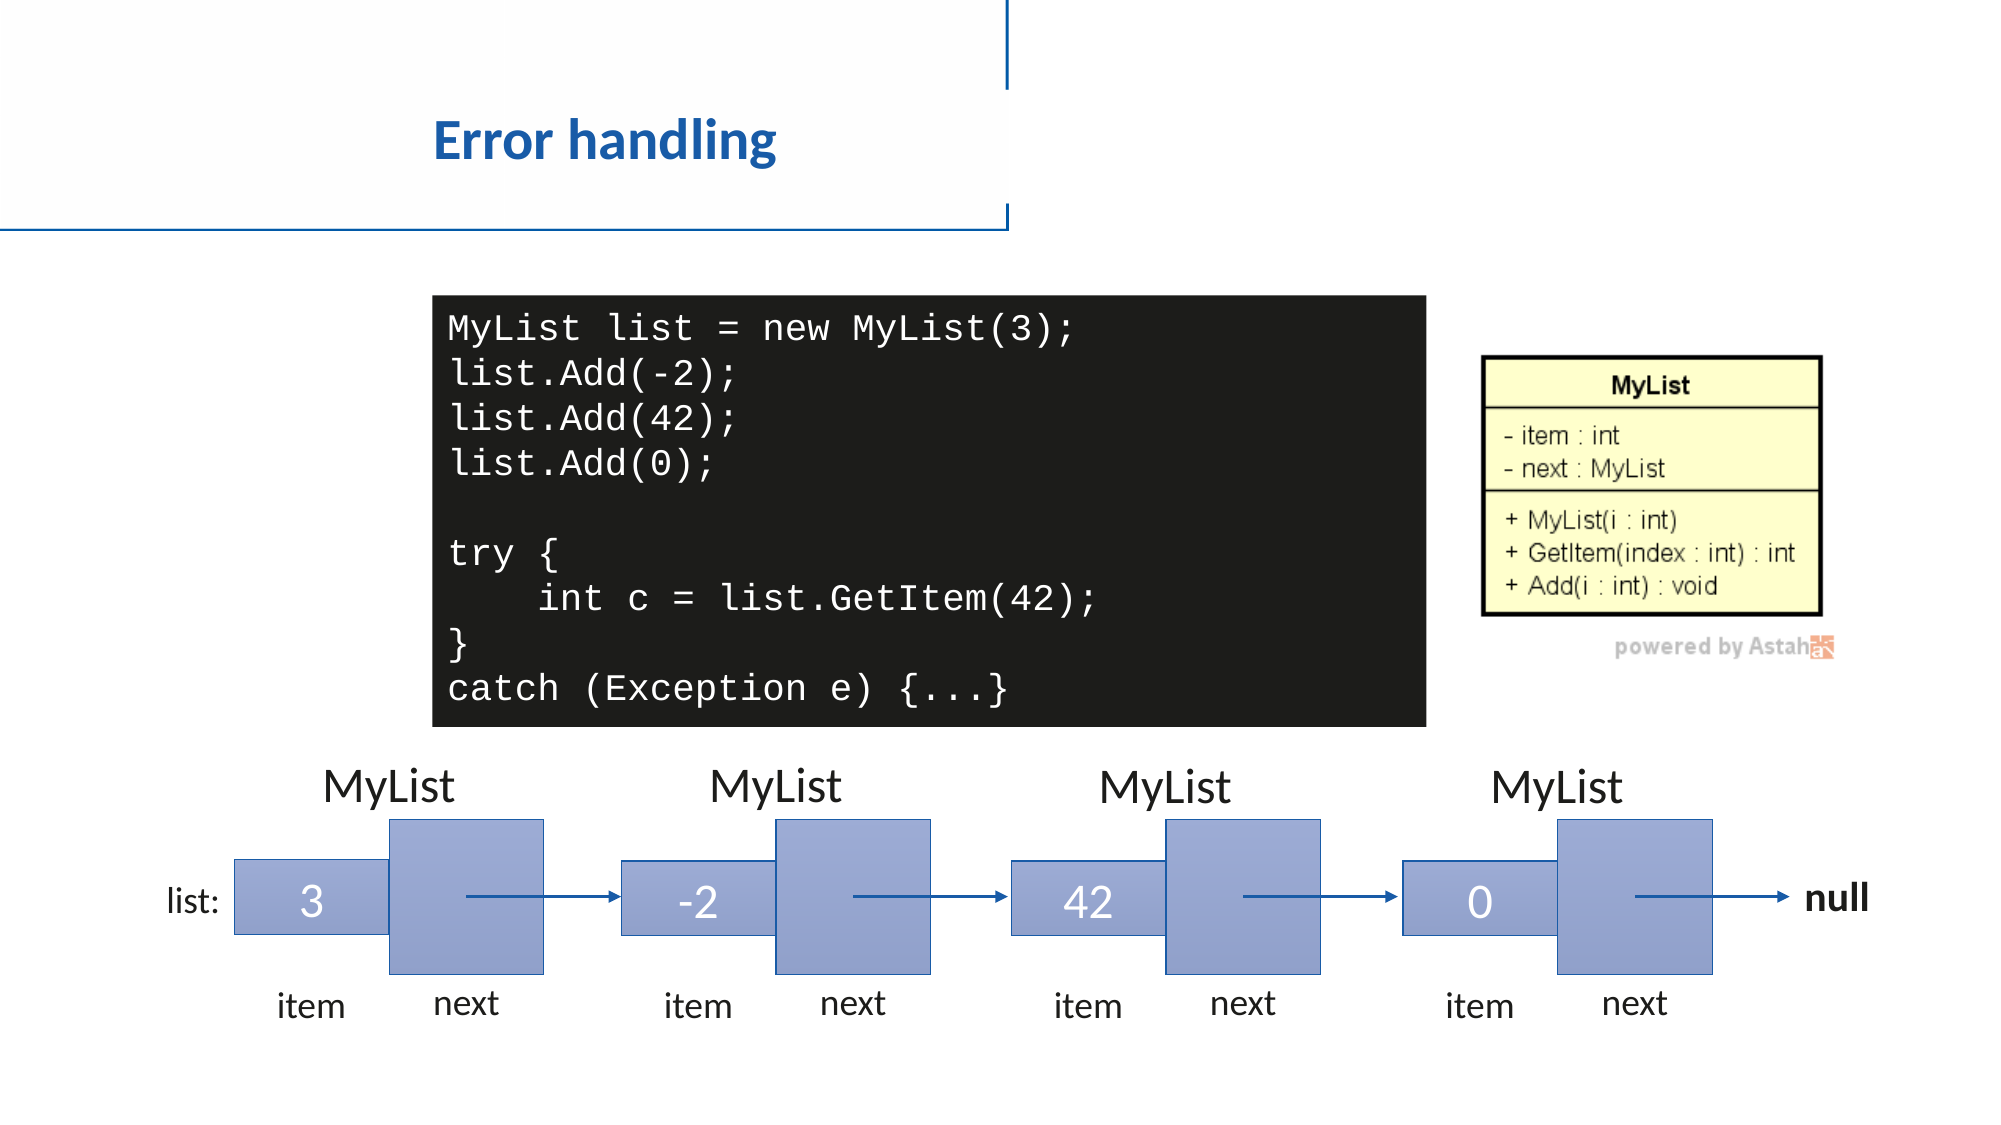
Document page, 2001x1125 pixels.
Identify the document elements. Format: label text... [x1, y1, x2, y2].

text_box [234, 744, 1939, 1035]
picture [1461, 335, 1842, 667]
picture [0, 0, 1009, 231]
title Error handling [433, 112, 1842, 169]
text_box MyList list = new MyList(3); list.Add(-2); list.Add(42); list.Add(0); try { int c = list.GetItem(42); } catch (Exception e) {...} [432, 295, 1427, 727]
text_box list: [32, 868, 234, 929]
